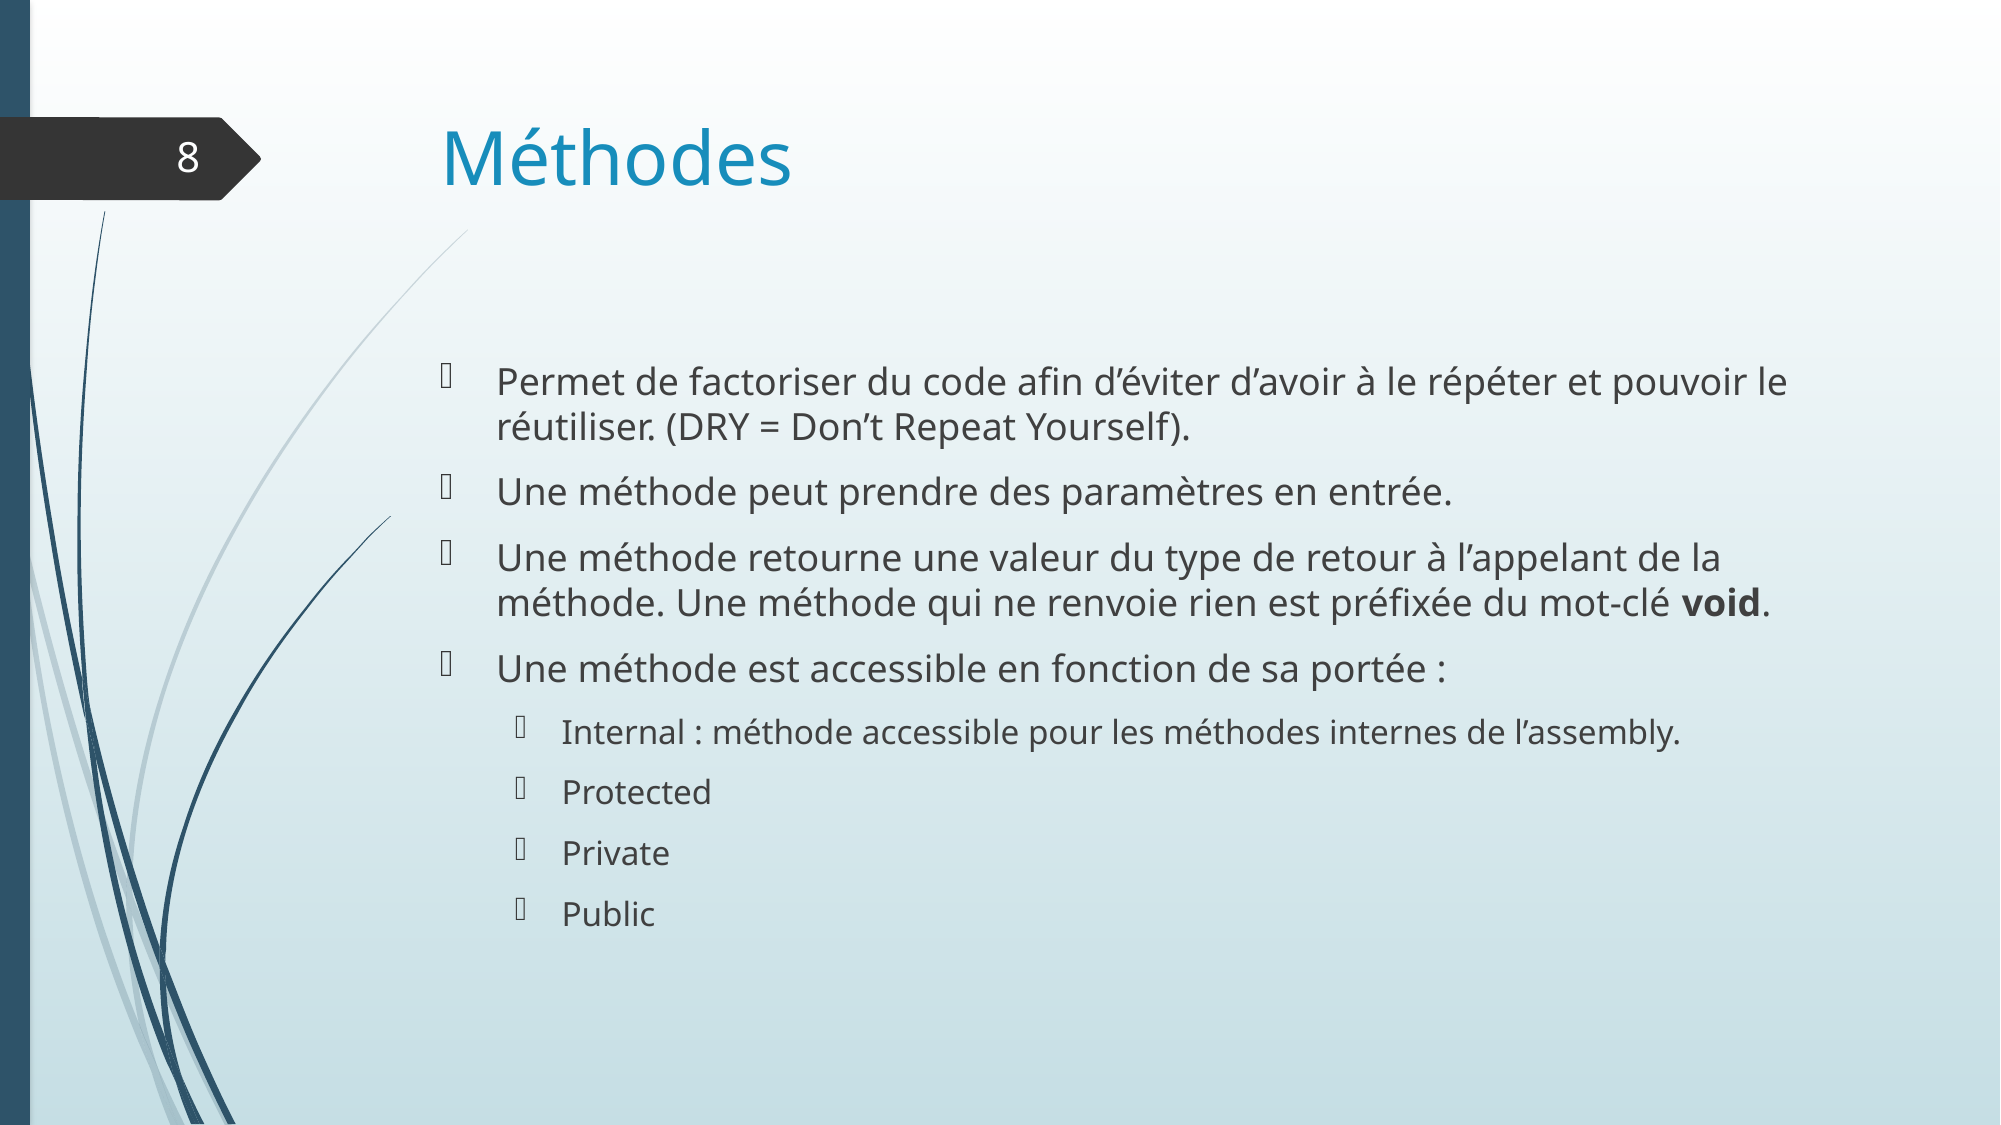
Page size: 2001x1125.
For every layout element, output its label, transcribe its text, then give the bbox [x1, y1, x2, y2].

title Méthodes [425, 102, 1888, 313]
slide_number 8 [87, 129, 216, 190]
list Permet de factoriser du code afin d’éviter d’avoir à le répéter et pouvoir le réutiliser. (DRY = Don’t Repeat Yourself). Une méthode peut prendre des paramètres en entrée. Une méthode retourne une valeur du type de retour à l’appelant de la méthode. Une méthode qui ne renvoie rien est préfixée du mot-clé void. Une méthode est accessible en fonction de sa portée : Internal : méthode accessible pour les méthodes internes de l’assembly. Protected Private Public [424, 350, 1888, 970]
